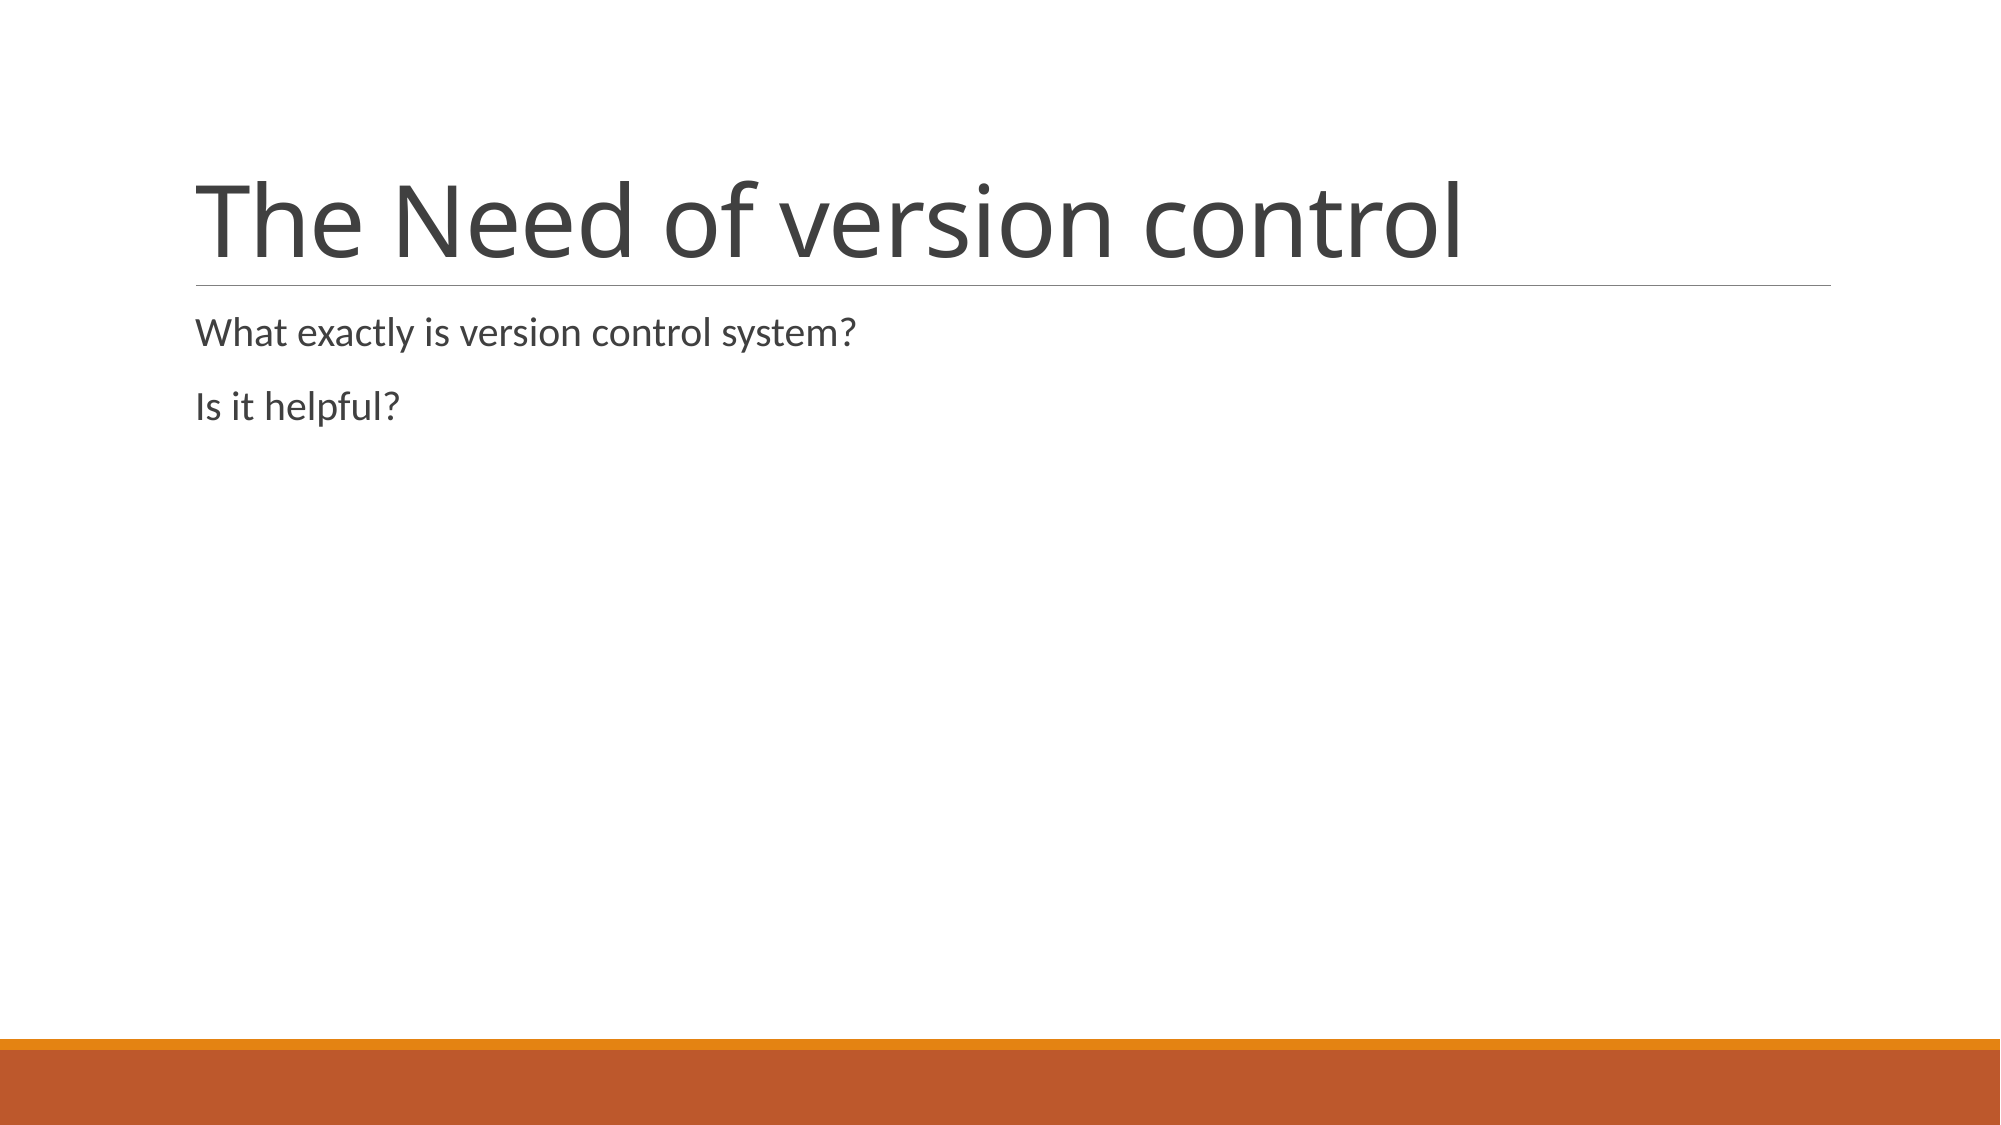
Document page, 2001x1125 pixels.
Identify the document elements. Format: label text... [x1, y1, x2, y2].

title The Need of version control [180, 47, 1830, 285]
list What exactly is version control system? Is it helpful? [180, 302, 1830, 963]
